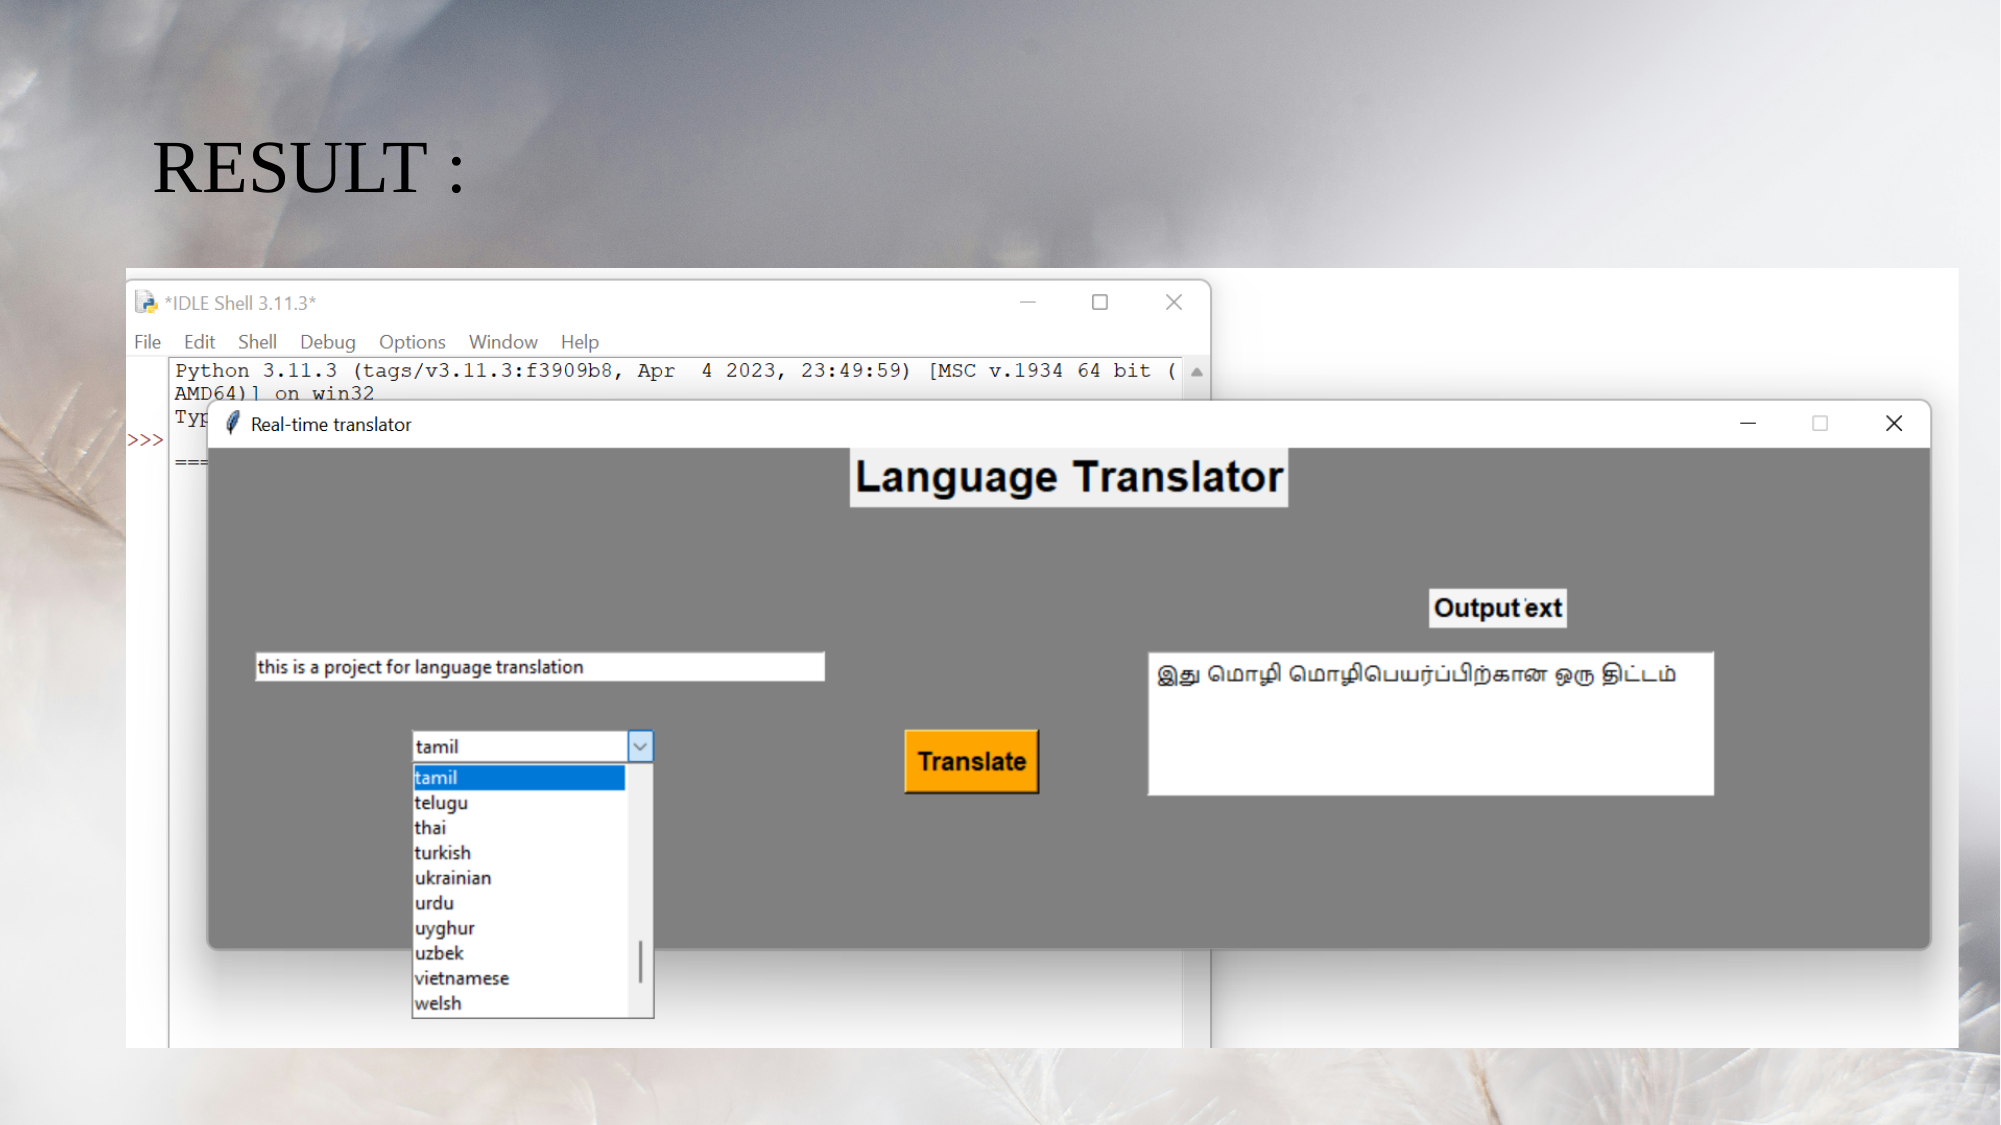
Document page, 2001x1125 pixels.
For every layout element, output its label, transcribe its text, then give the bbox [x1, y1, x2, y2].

picture [0, 0, 2001, 1125]
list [126, 268, 1959, 1048]
title RESULT : [137, 59, 1863, 268]
